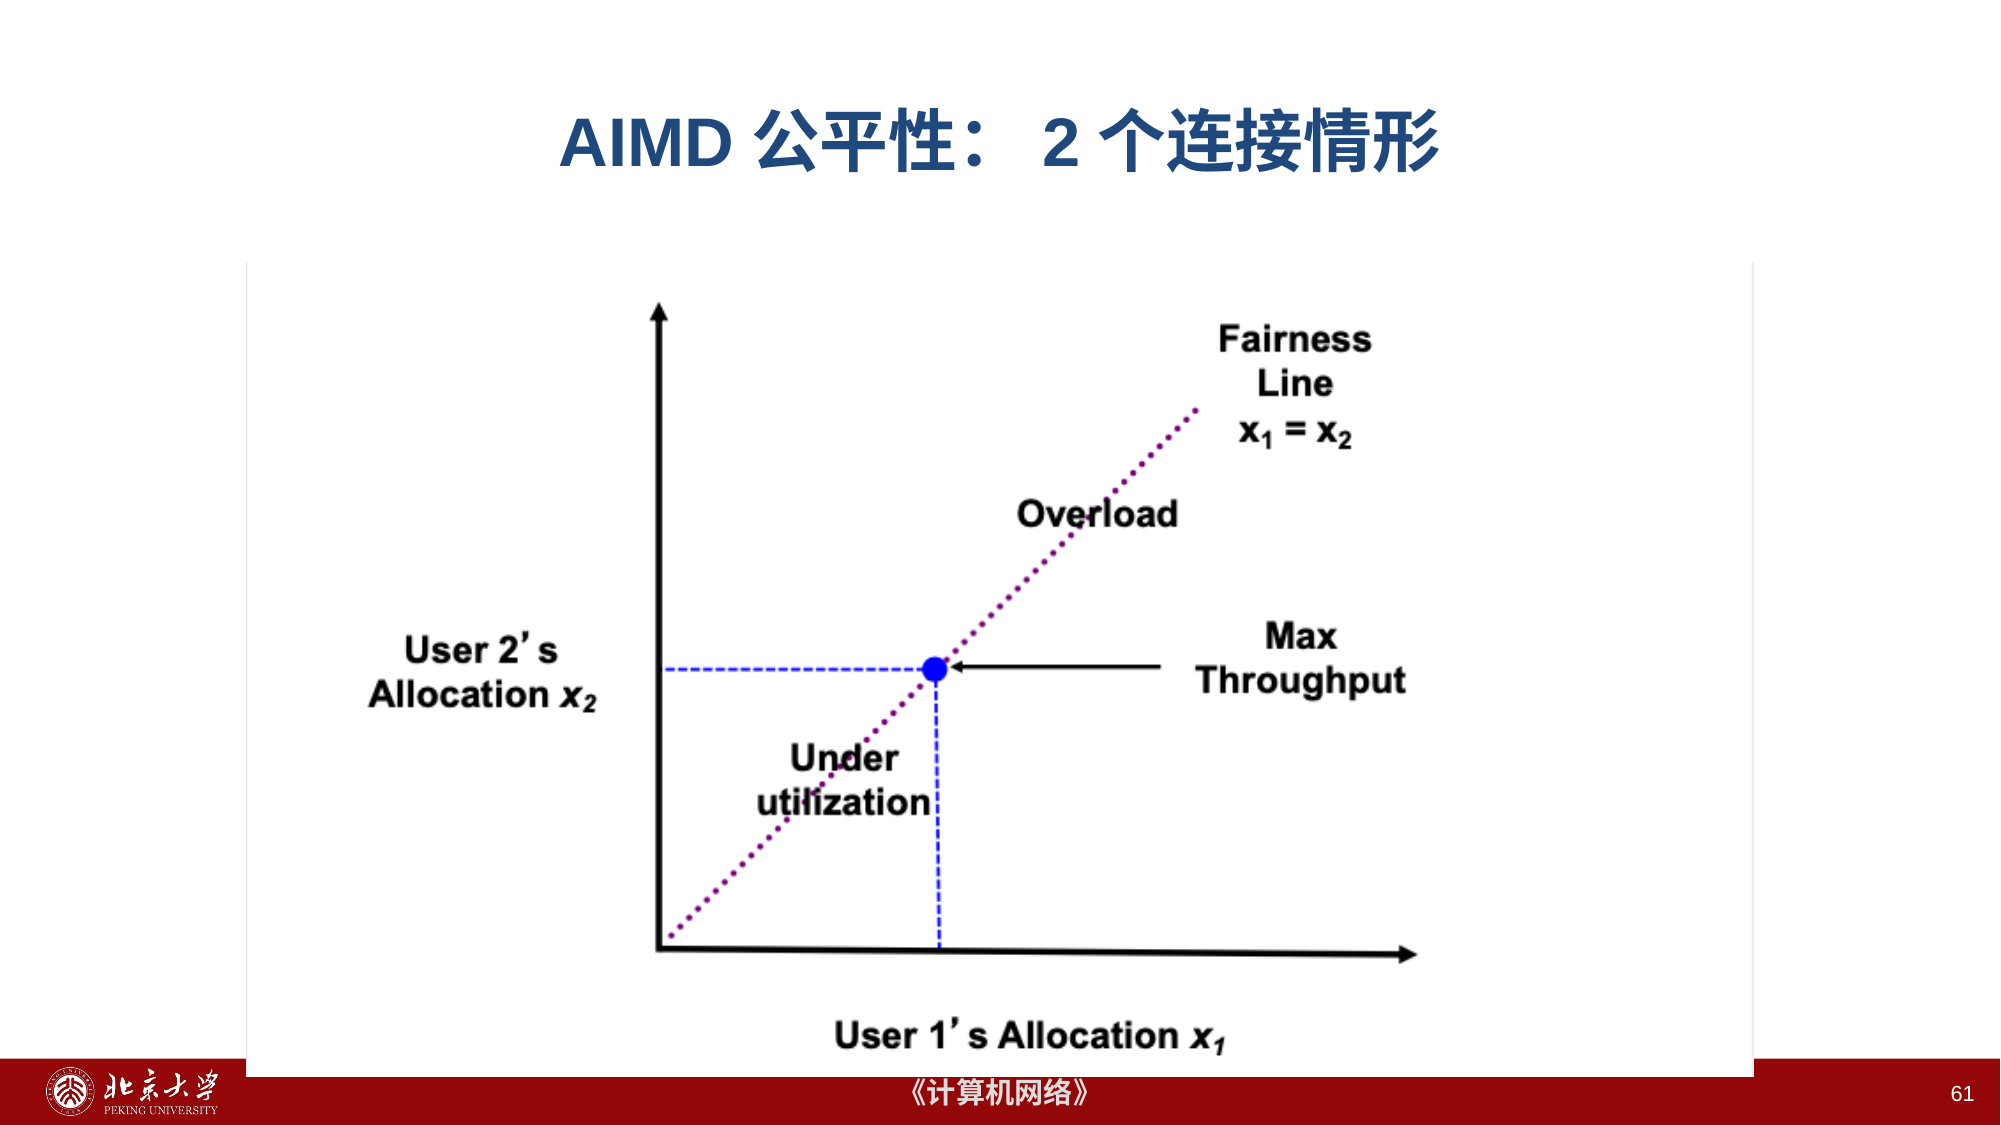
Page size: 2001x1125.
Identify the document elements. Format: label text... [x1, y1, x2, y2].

picture [245, 262, 1754, 1077]
title AIMD公平性：2个连接情形 [99, 45, 1900, 233]
slide_number 61 [1522, 1072, 1990, 1125]
picture [46, 1067, 218, 1116]
